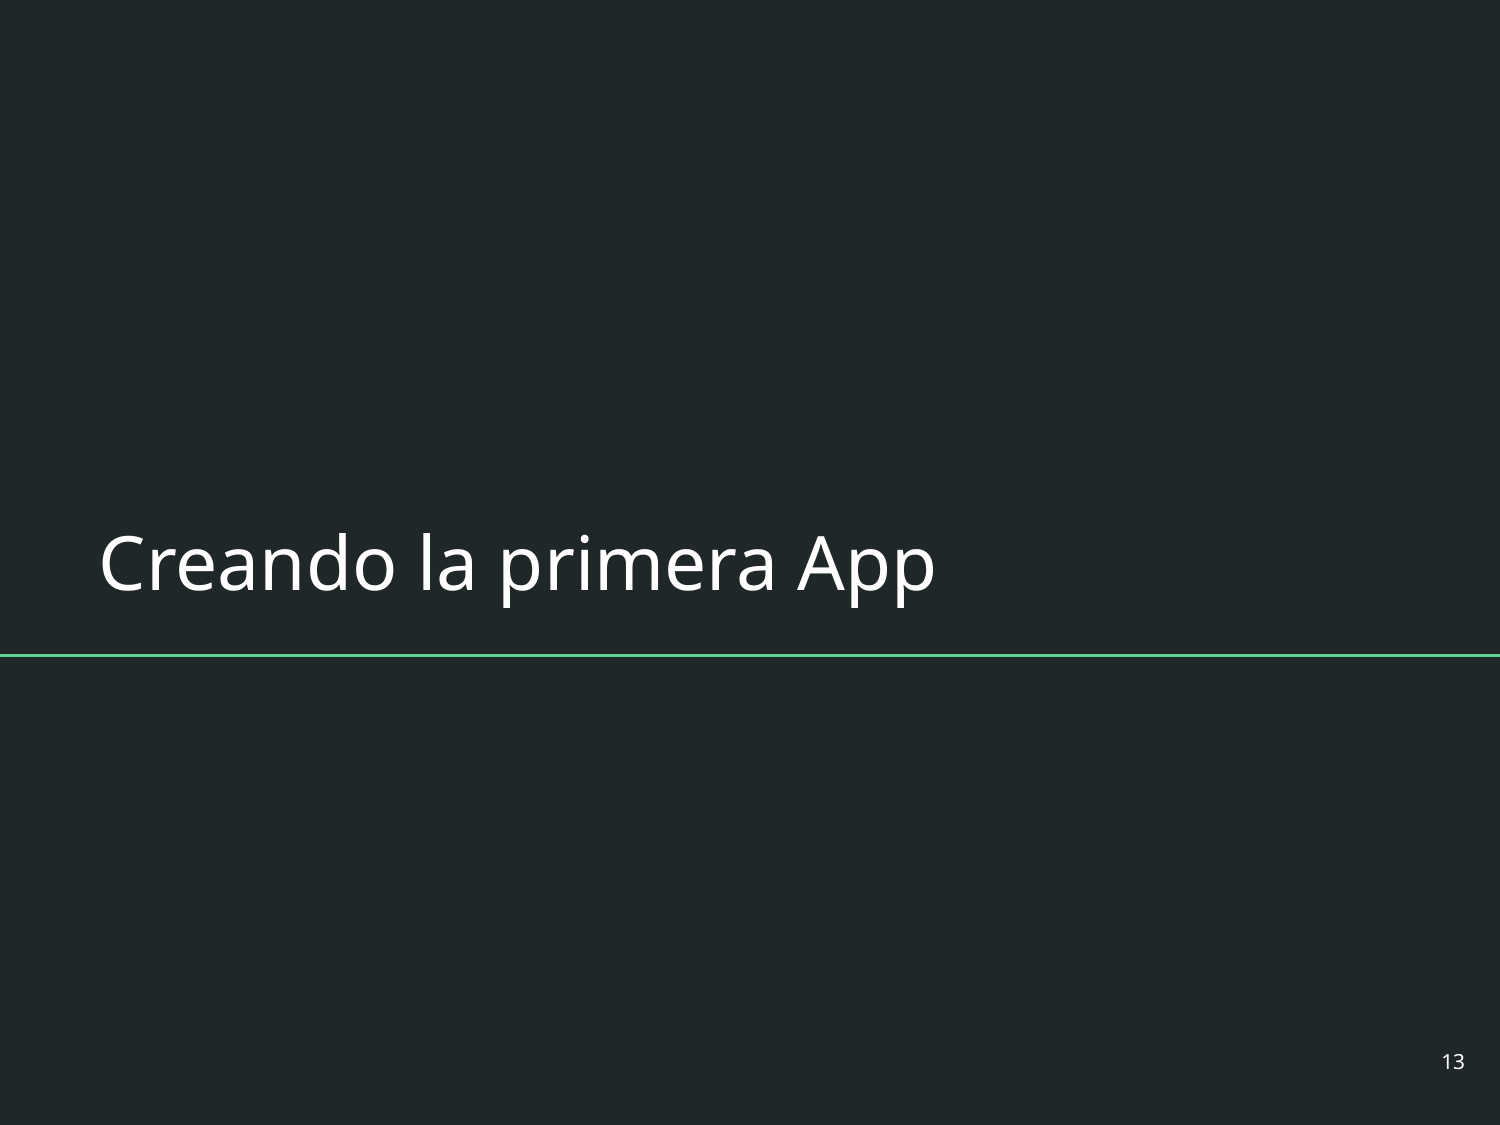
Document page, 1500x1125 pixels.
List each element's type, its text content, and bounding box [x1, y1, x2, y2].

slide_number ‹#› [1389, 1019, 1480, 1106]
title Creando la primera App [83, 450, 1417, 621]
